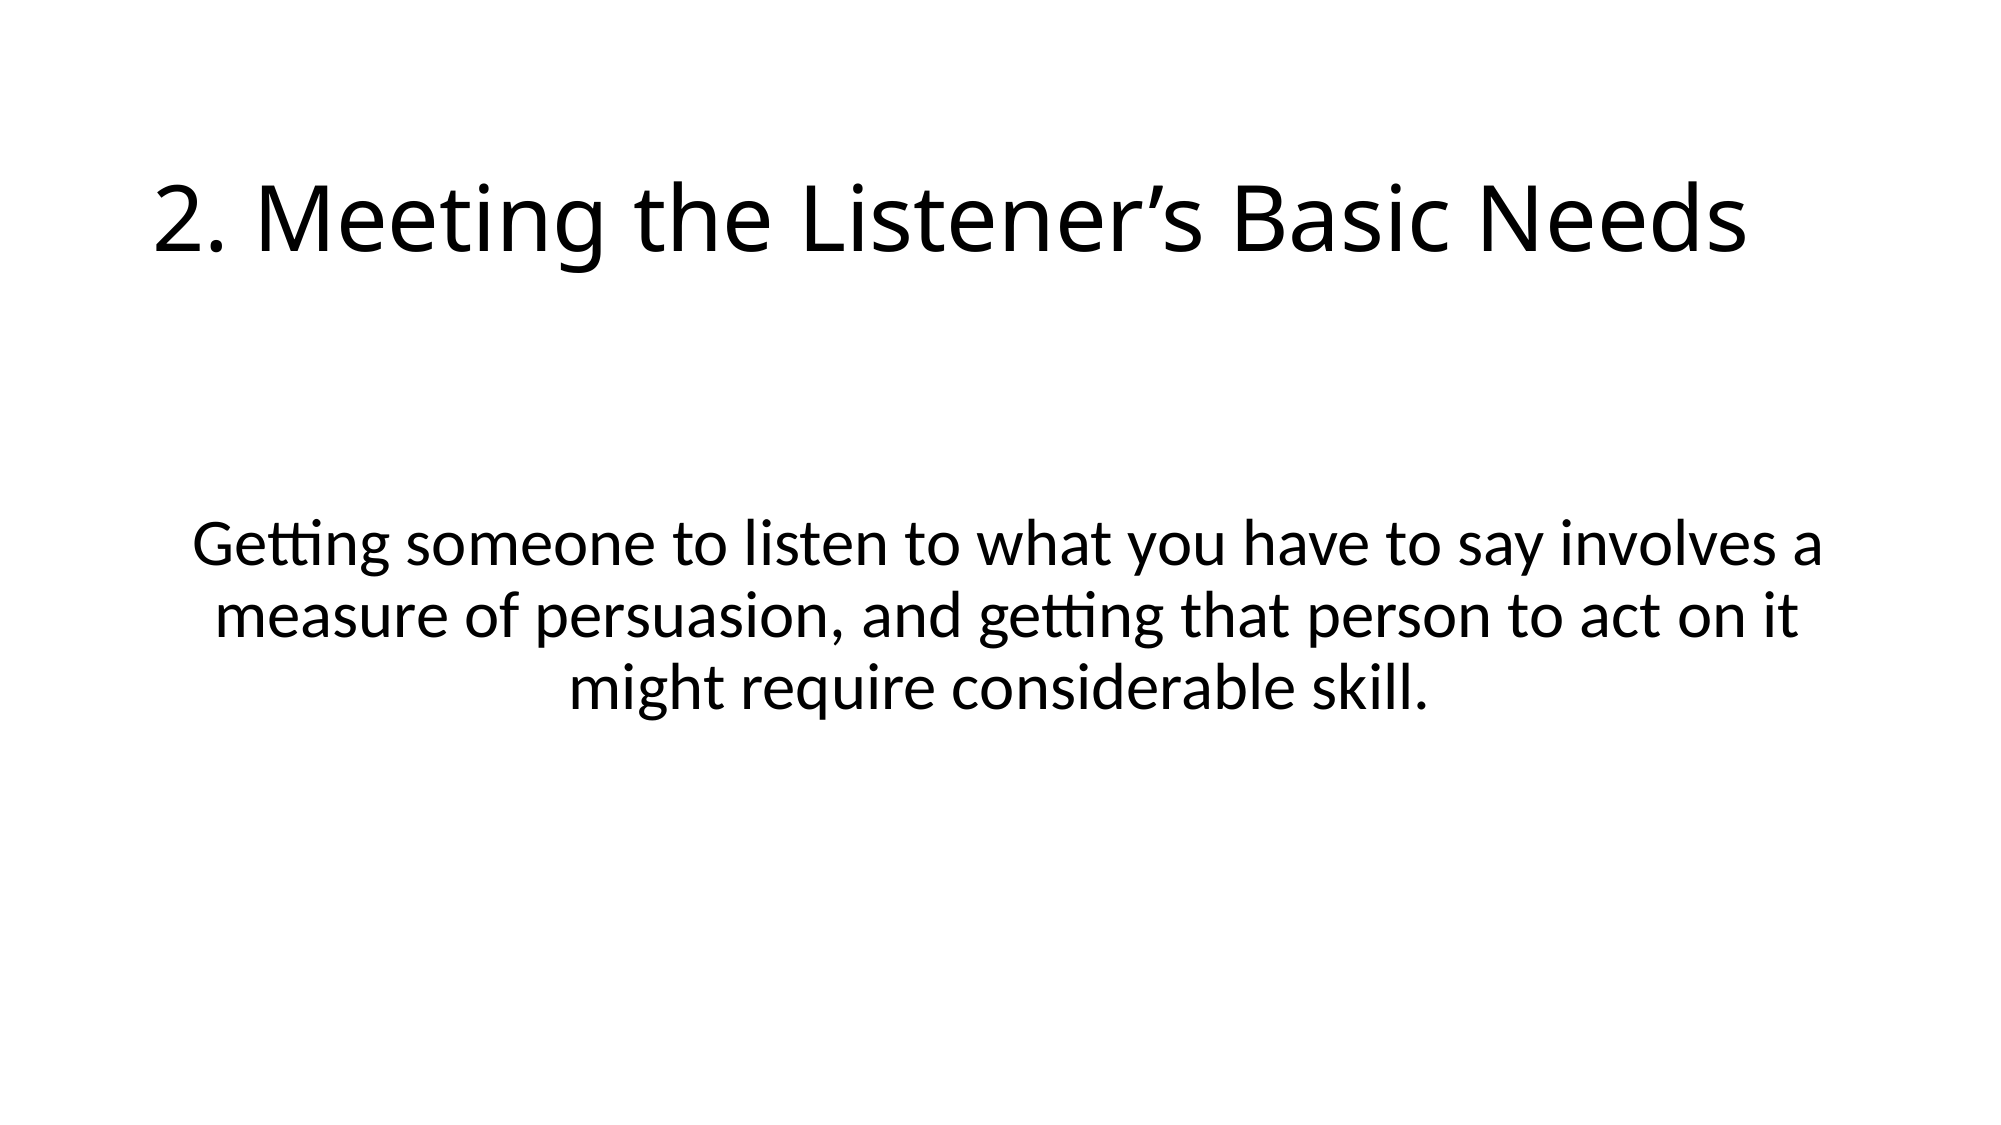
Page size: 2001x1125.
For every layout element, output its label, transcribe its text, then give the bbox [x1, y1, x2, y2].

title 2. Meeting the Listener’s Basic Needs [137, 59, 1863, 278]
list Getting someone to listen to what you have to say involves a measure of persuasion, and getting that person to act on it might require considerable skill. [137, 299, 1863, 1014]
